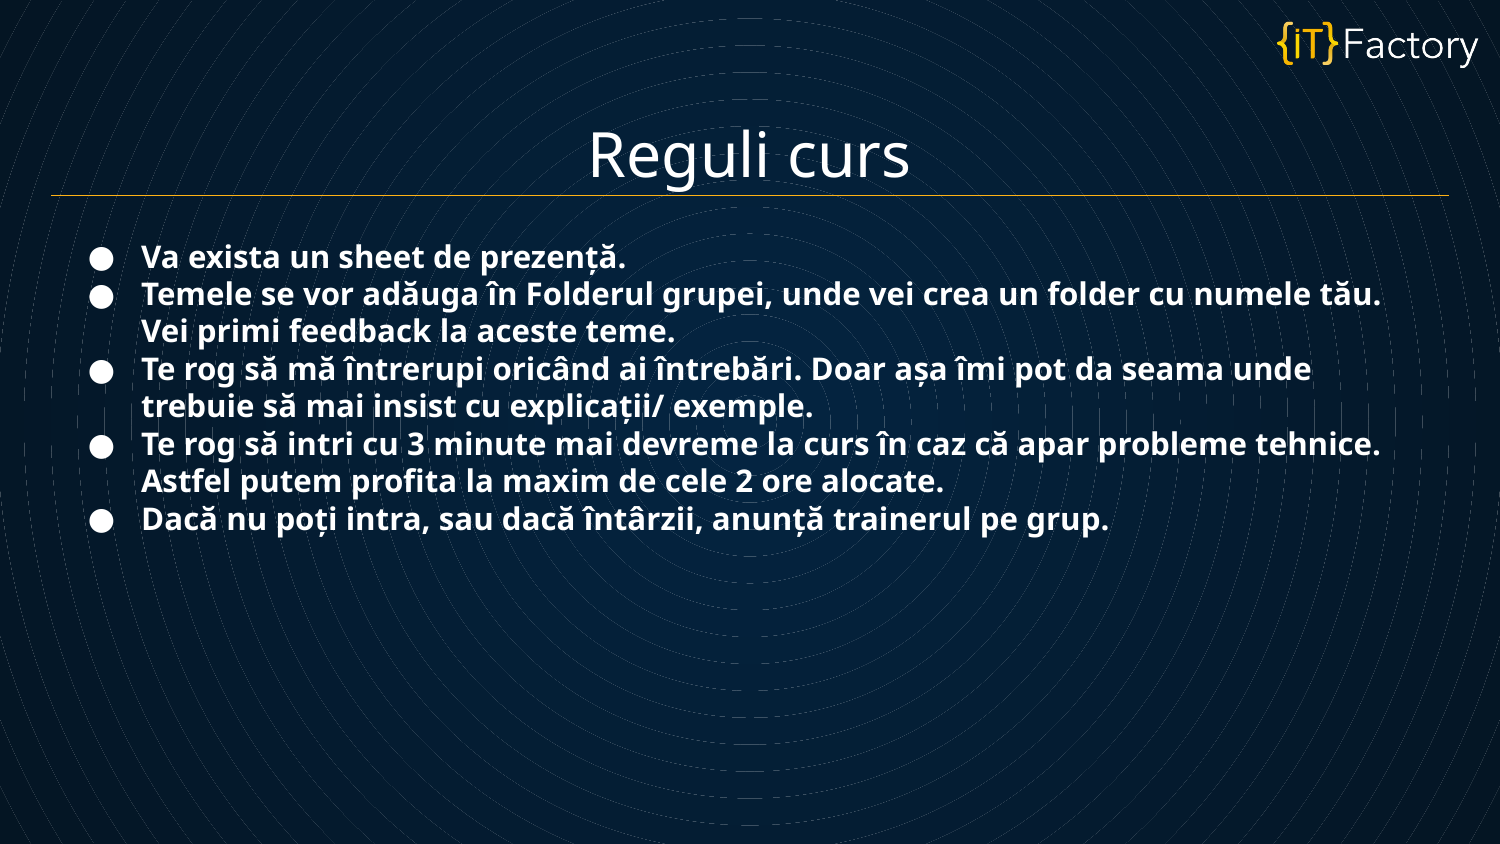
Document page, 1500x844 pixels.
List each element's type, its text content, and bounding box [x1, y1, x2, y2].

text_box Va exista un sheet de prezență. Temele se vor adăuga în Folderul grupei, unde vei crea un folder cu numele tău. Vei primi feedback la aceste teme. Te rog să mă întrerupi oricând ai întrebări. Doar așa îmi pot da seama unde trebuie să mai insist cu explicații/ exemple. Te rog să intri cu 3 minute mai devreme la curs în caz că apar probleme tehnice. Astfel putem profita la maxim de cele 2 ore alocate. Dacă nu poți intra, sau dacă întârzii, anunță trainerul pe grup. [51, 221, 1449, 552]
picture [1277, 16, 1479, 73]
title Reguli curs [51, 105, 1449, 195]
title Reguli curs [51, 202, 1449, 206]
